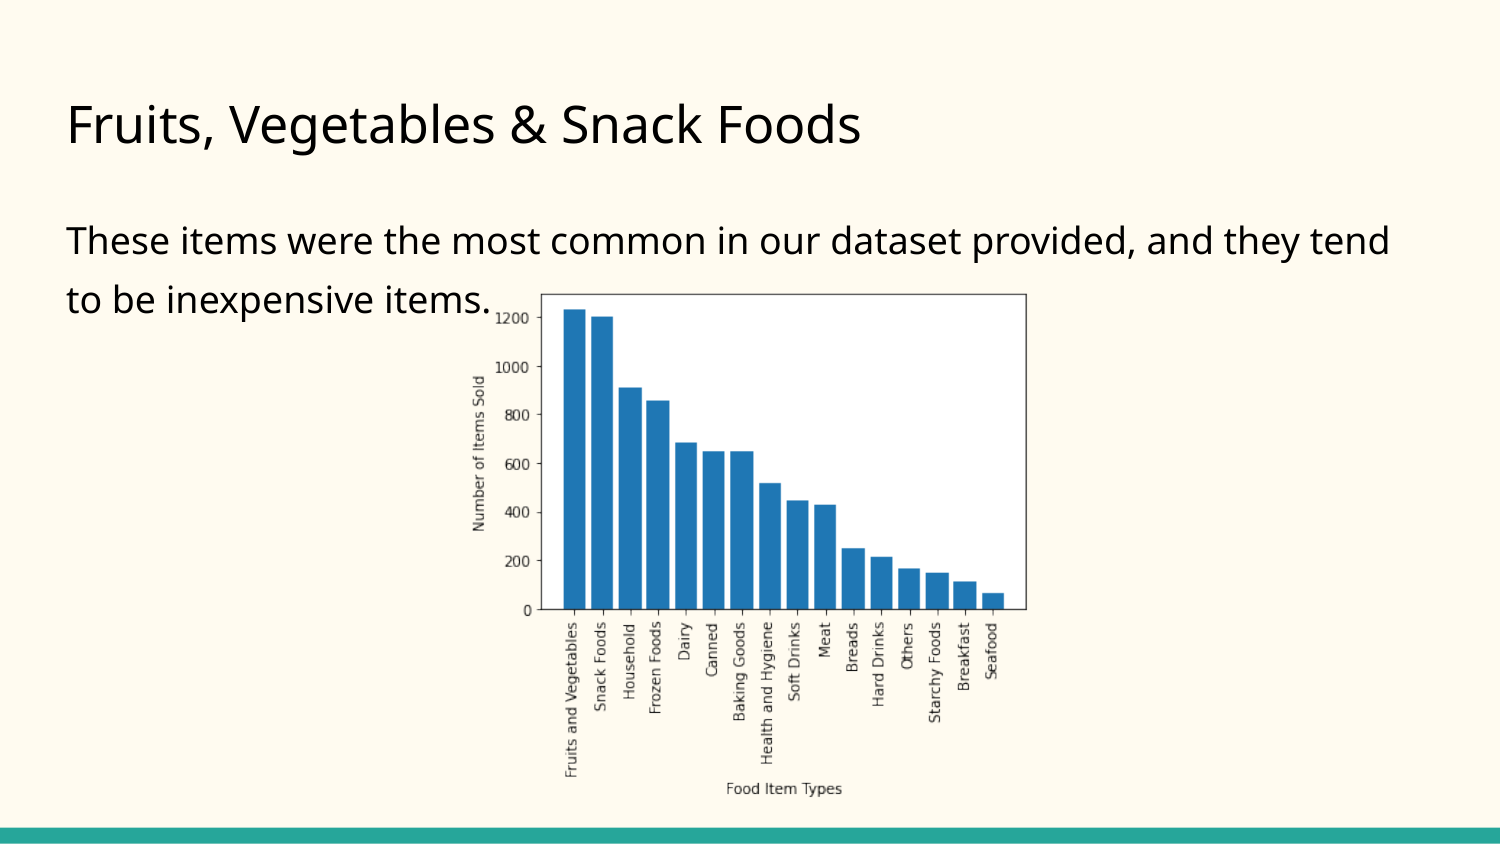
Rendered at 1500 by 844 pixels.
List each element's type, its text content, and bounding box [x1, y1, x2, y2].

picture [464, 285, 1036, 807]
list These items were the most common in our dataset provided, and they tend to be inexpensive items. [51, 192, 1449, 750]
title Fruits, Vegetables & Snack Foods [51, 72, 1449, 174]
